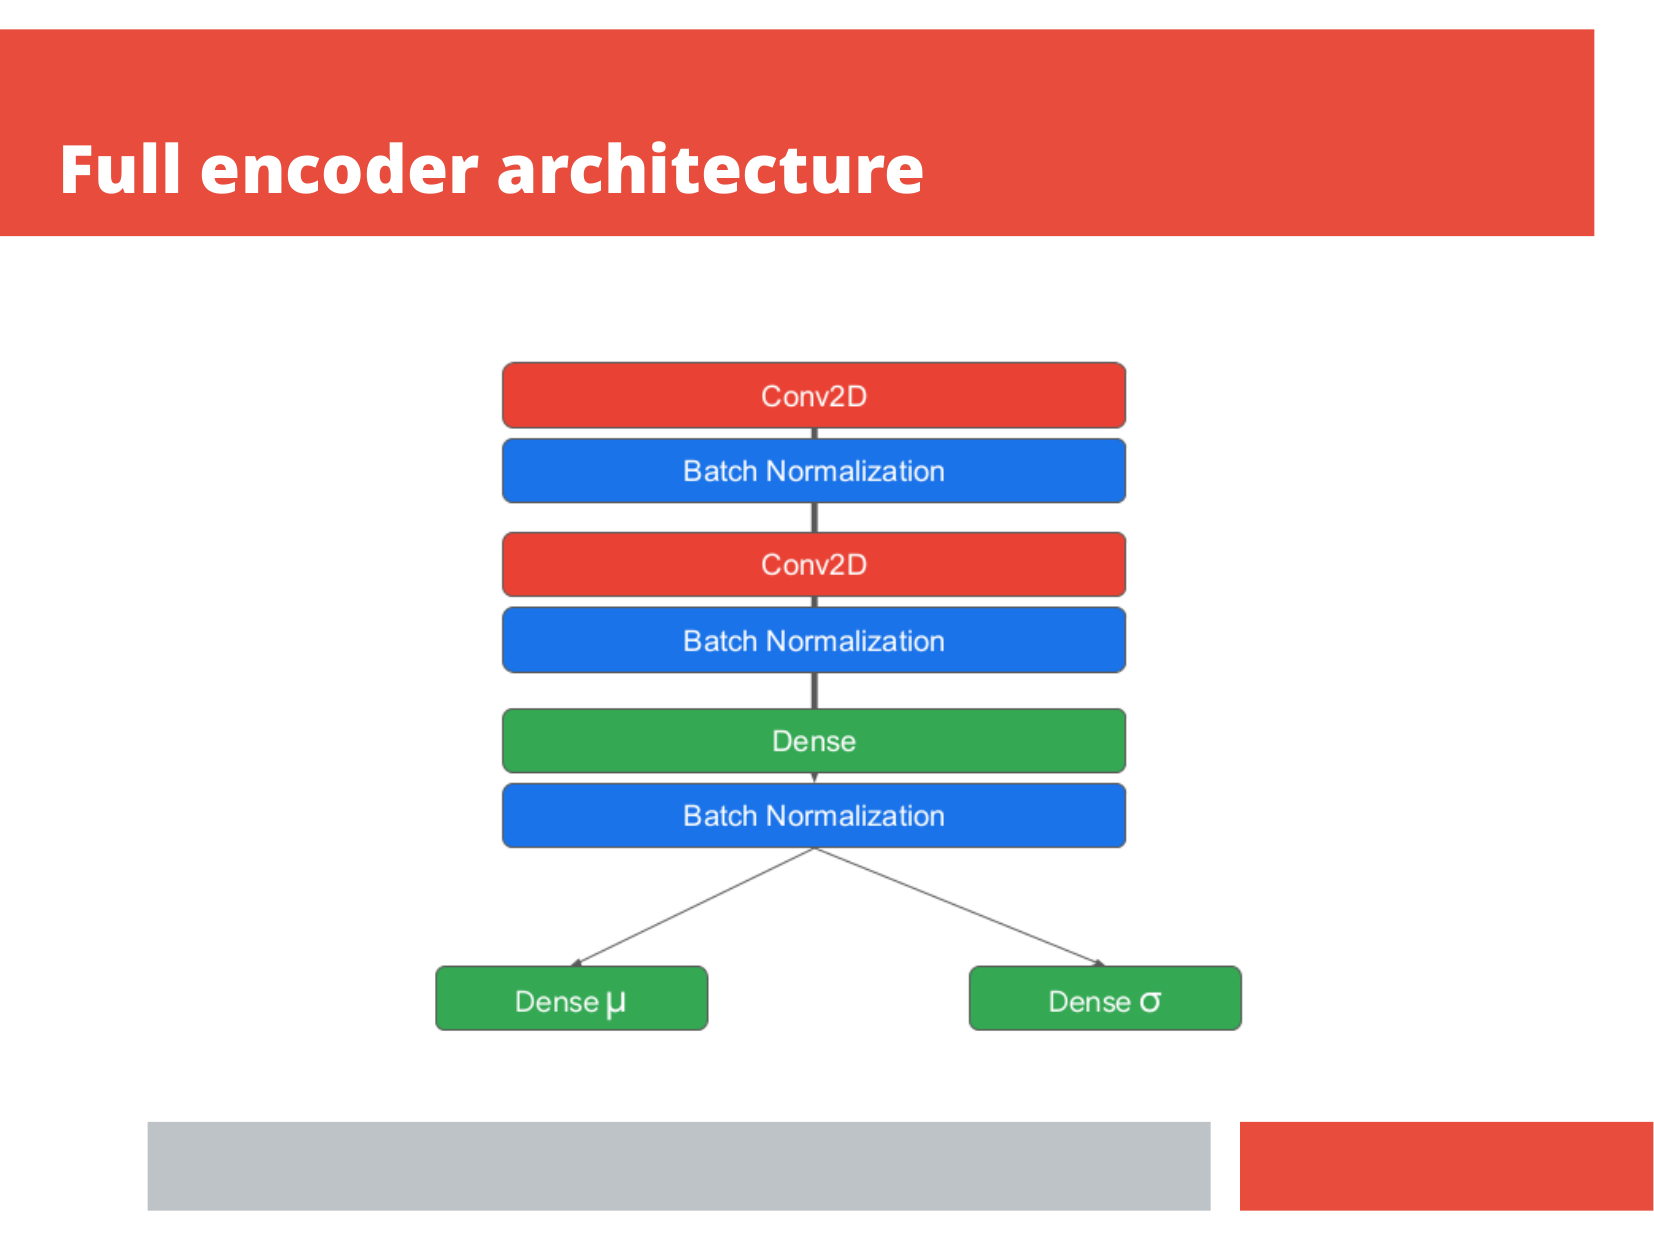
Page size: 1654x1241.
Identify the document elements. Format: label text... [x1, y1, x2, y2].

picture [280, 324, 1344, 1093]
text_box Full encoder architecture [58, 58, 1595, 207]
